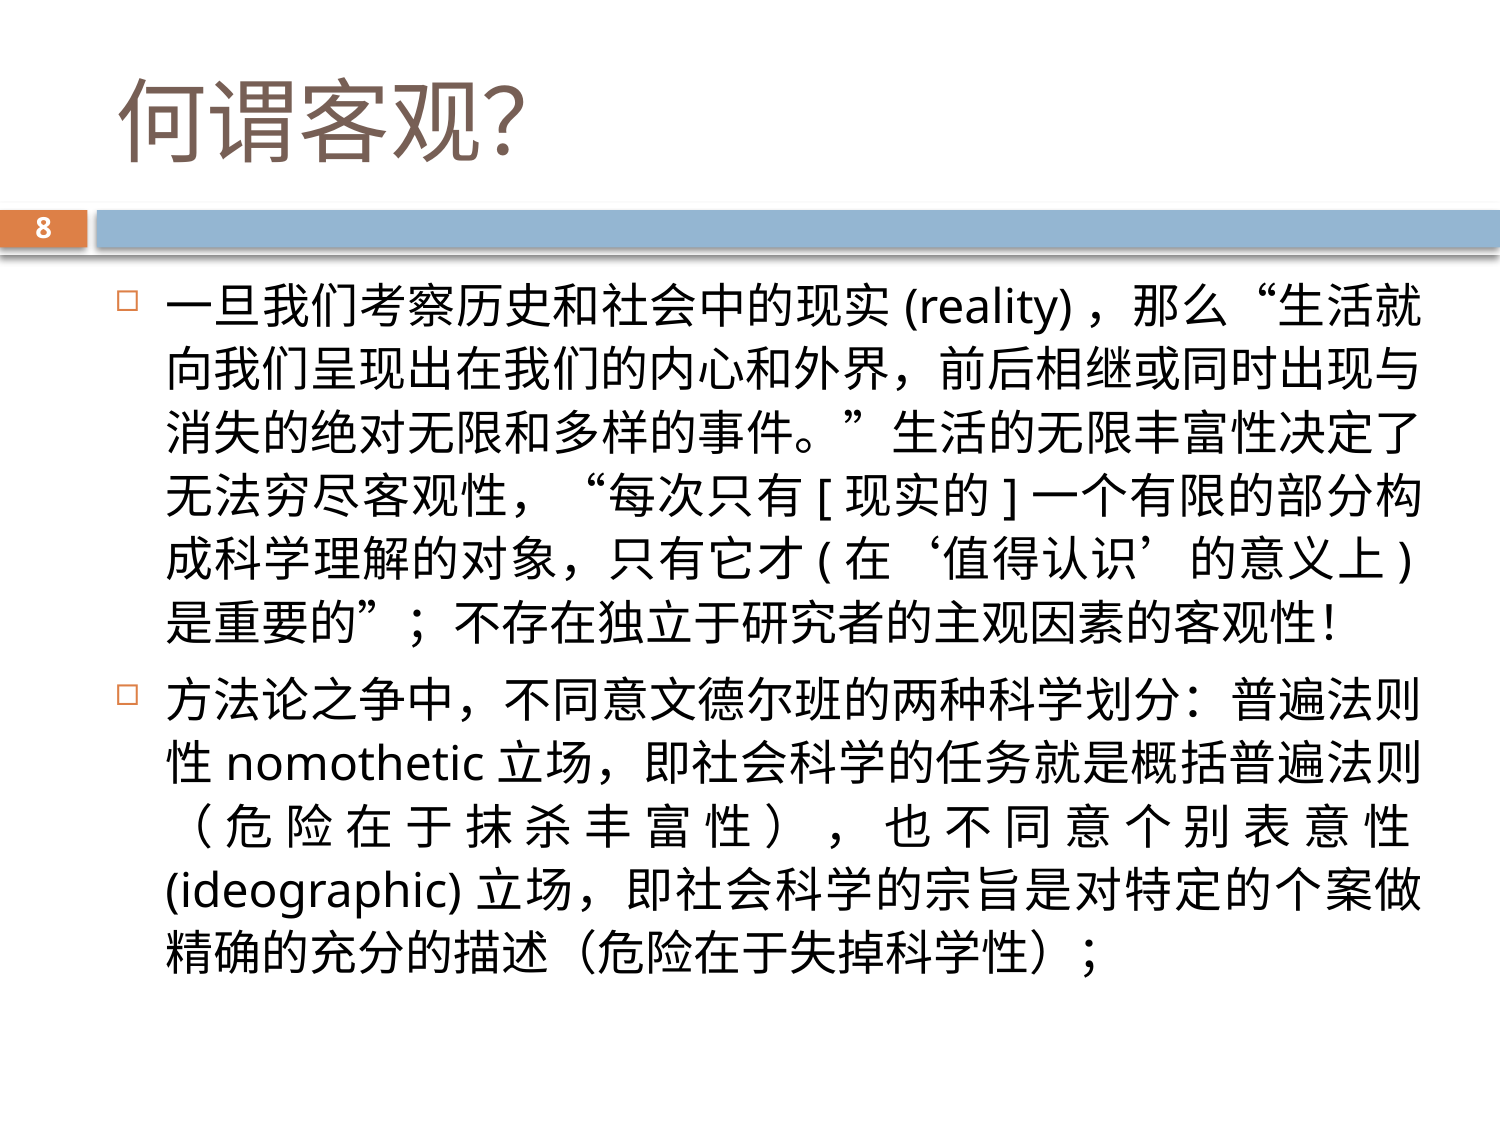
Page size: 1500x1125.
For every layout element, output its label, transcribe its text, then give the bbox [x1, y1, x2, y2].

list 一旦我们考察历史和社会中的现实(reality)，那么“生活就向我们呈现出在我们的内心和外界，前后相继或同时出现与消失的绝对无限和多样的事件。”生活的无限丰富性决定了无法穷尽客观性，“每次只有[现实的]一个有限的部分构成科学理解的对象，只有它才(在‘值得认识’的意义上)是重要的”；不存在独立于研究者的主观因素的客观性！ 方法论之争中，不同意文德尔班的两种科学划分：普遍法则性nomothetic立场，即社会科学的任务就是概括普遍法则（危险在于抹杀丰富性），也不同意个别表意性(ideographic)立场，即社会科学的宗旨是对特定的个案做精确的充分的描述（危险在于失掉科学性）； [100, 262, 1438, 1059]
title 何谓客观？ [100, 37, 1438, 200]
slide_number 8 [0, 208, 88, 249]
